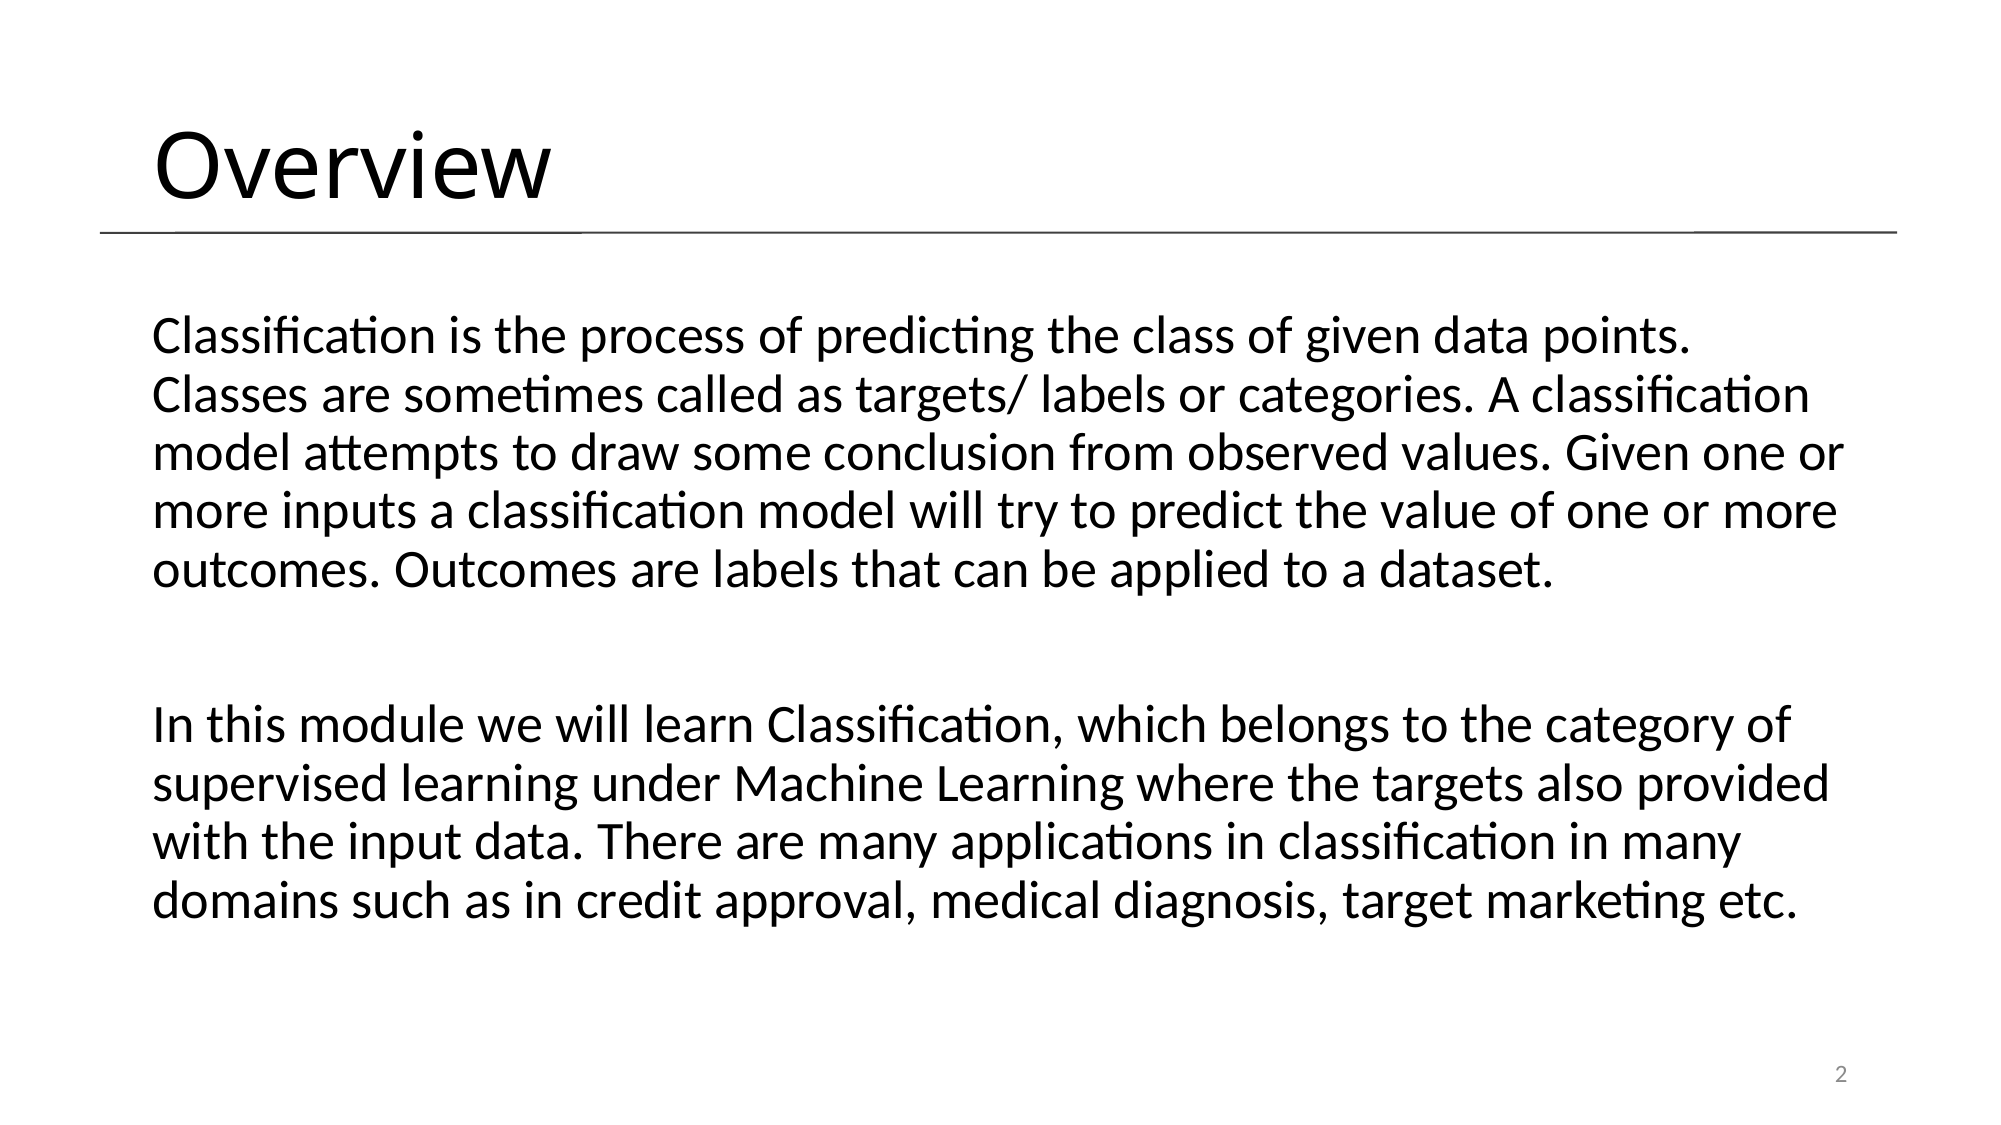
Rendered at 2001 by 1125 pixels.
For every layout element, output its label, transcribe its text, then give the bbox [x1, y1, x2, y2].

list Classification is the process of predicting the class of given data points. Classes are sometimes called as targets/ labels or categories. A classification model attempts to draw some conclusion from observed values. Given one or more inputs a classification model will try to predict the value of one or more outcomes. Outcomes are labels that can be applied to a dataset. In this module we will learn Classification, which belongs to the category of supervised learning under Machine Learning where the targets also provided with the input data. There are many applications in classification in many domains such as in credit approval, medical diagnosis, target marketing etc. [137, 299, 1863, 1014]
slide_number 2 [1412, 1042, 1863, 1103]
title Overview [137, 59, 1863, 278]
